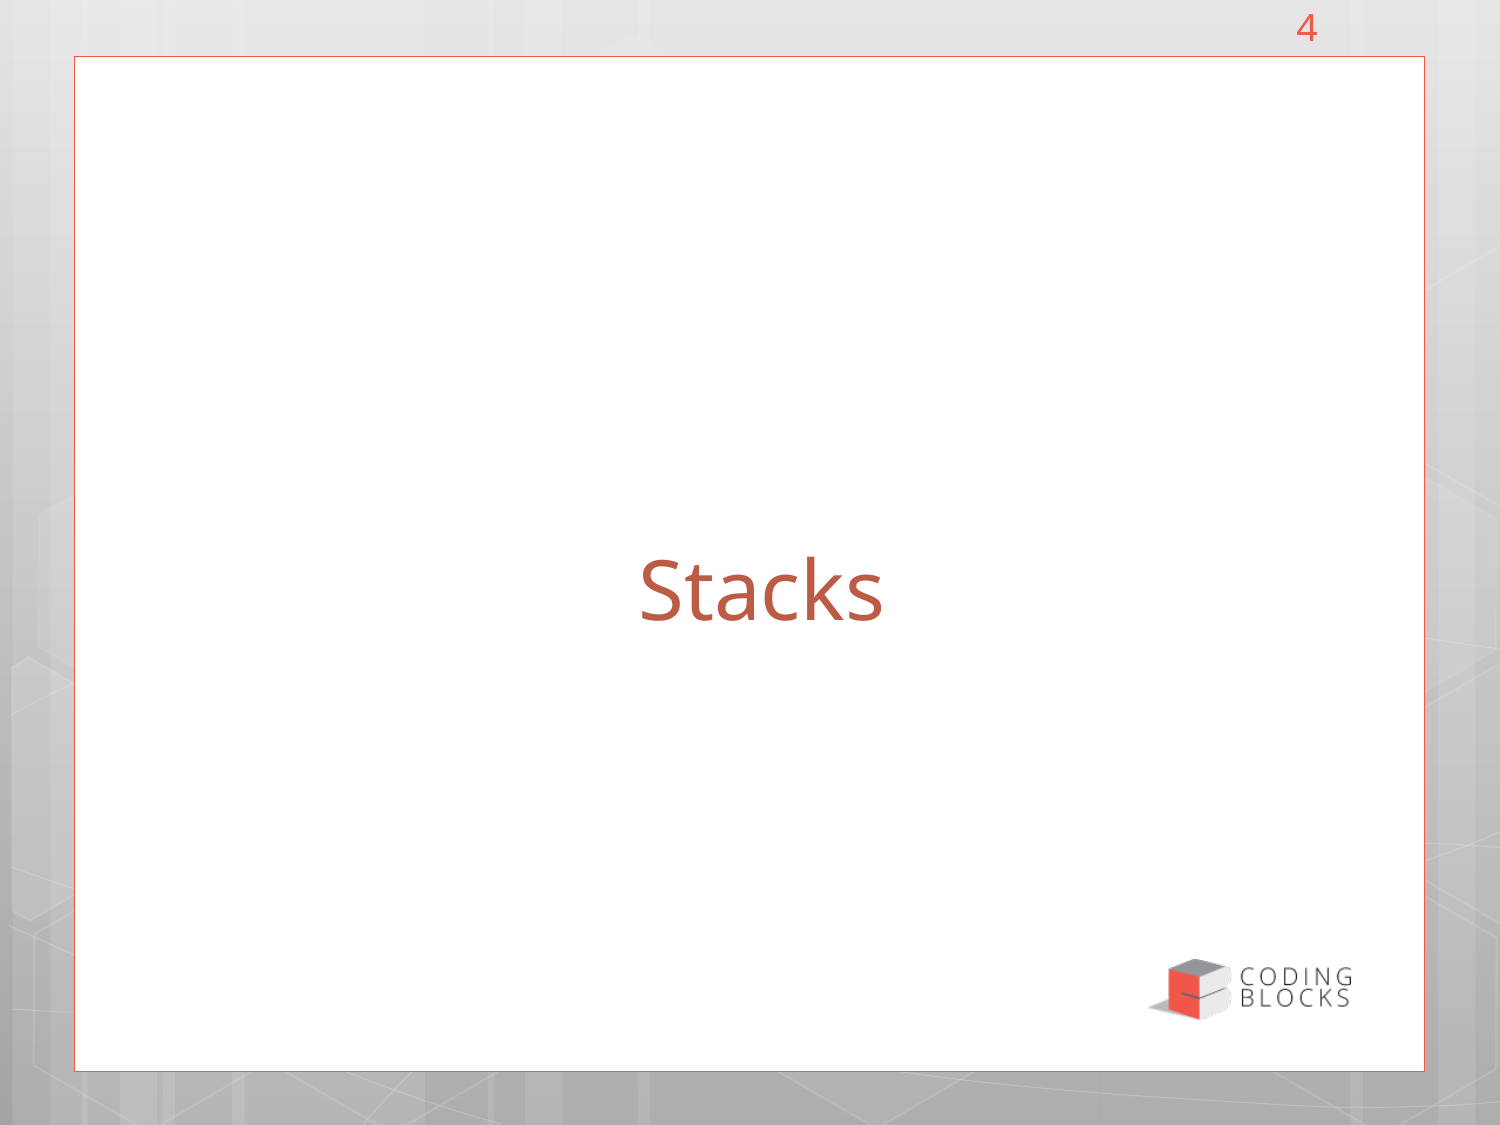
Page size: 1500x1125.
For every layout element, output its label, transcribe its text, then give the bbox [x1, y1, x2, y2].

title Stacks [172, 475, 1352, 700]
picture [1146, 959, 1351, 1021]
slide_number 4 [1281, 0, 1500, 37]
